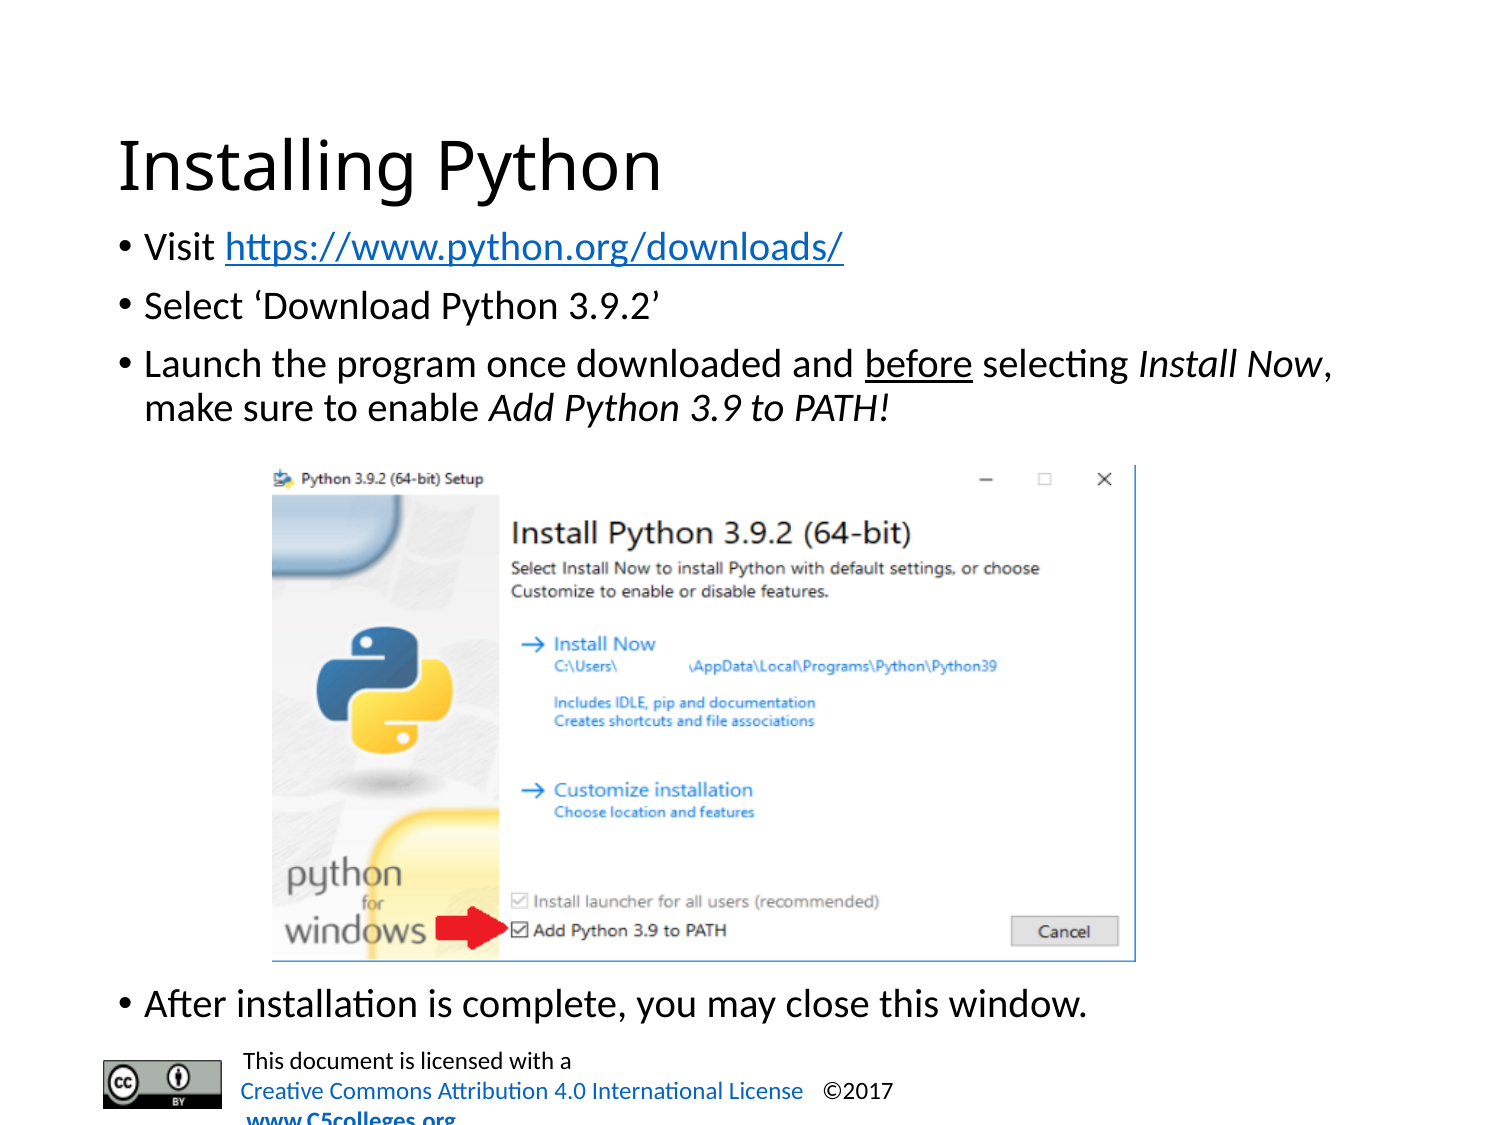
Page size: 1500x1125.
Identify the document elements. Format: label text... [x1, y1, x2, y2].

list Visit https://www.python.org/downloads/ Select ‘Download Python 3.9.2’ Launch the program once downloaded and before selecting Install Now, make sure to enable Add Python 3.9 to PATH! After installation is complete, you may close this window. [103, 218, 1397, 1036]
picture [272, 465, 1136, 962]
title Installing Python [103, 59, 1397, 218]
picture [103, 1060, 222, 1109]
